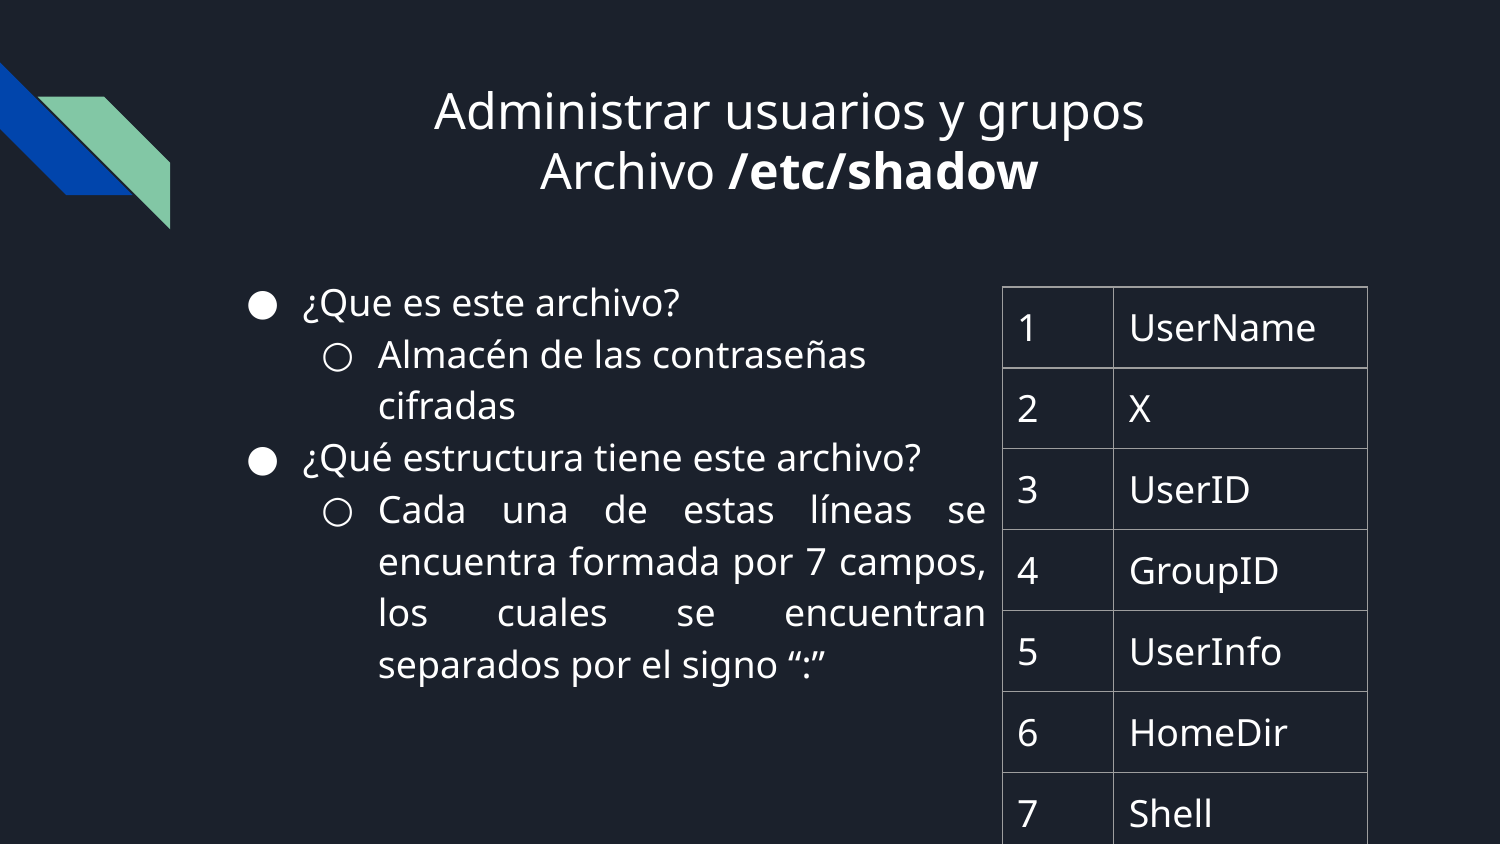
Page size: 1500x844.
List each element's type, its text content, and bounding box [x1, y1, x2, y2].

list ¿Que es este archivo? Almacén de las contraseñas cifradas ¿Qué estructura tiene este archivo? Cada una de estas líneas se encuentra formada por 7 campos, los cuales se encuentran separados por el signo “:” [212, 257, 1003, 844]
table_cell HomeDir [1114, 692, 1367, 772]
title Administrar usuarios y grupos Archivo /etc/shadow [212, 64, 1368, 215]
table_cell 7 [1003, 773, 1113, 844]
table_cell X [1114, 369, 1367, 448]
table_cell 2 [1003, 369, 1113, 448]
table_cell GroupID [1114, 530, 1367, 610]
table_cell UserInfo [1114, 611, 1367, 691]
table_cell 4 [1003, 530, 1113, 610]
table_cell 5 [1003, 611, 1113, 691]
table_cell 3 [1003, 449, 1113, 529]
table_cell UserID [1114, 449, 1367, 529]
table_header 1 [1003, 288, 1113, 367]
table_cell 6 [1003, 692, 1113, 772]
table_cell Shell [1114, 773, 1367, 844]
table_header UserName [1114, 288, 1367, 367]
